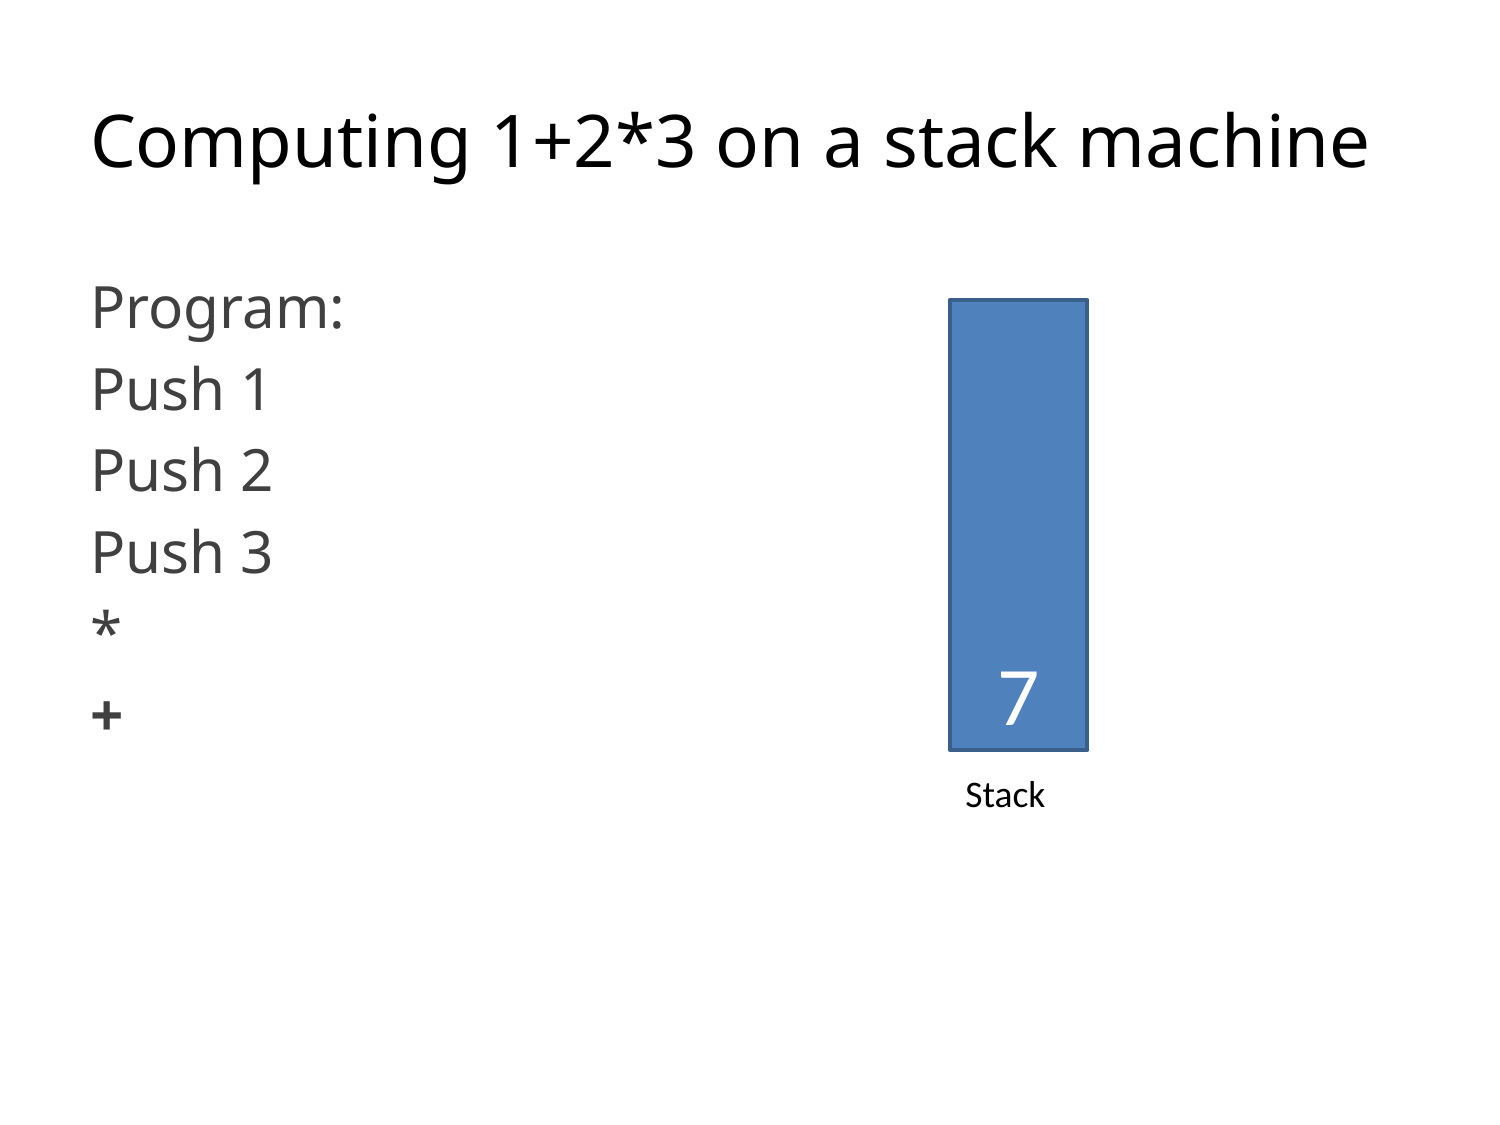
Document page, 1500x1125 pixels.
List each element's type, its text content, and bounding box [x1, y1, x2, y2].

text_box 7 [948, 298, 1089, 752]
text_box Stack [950, 762, 1061, 823]
list Program: Push 1 Push 2 Push 3 * + [75, 262, 738, 1005]
title Computing 1+2*3 on a stack machine [75, 45, 1425, 233]
